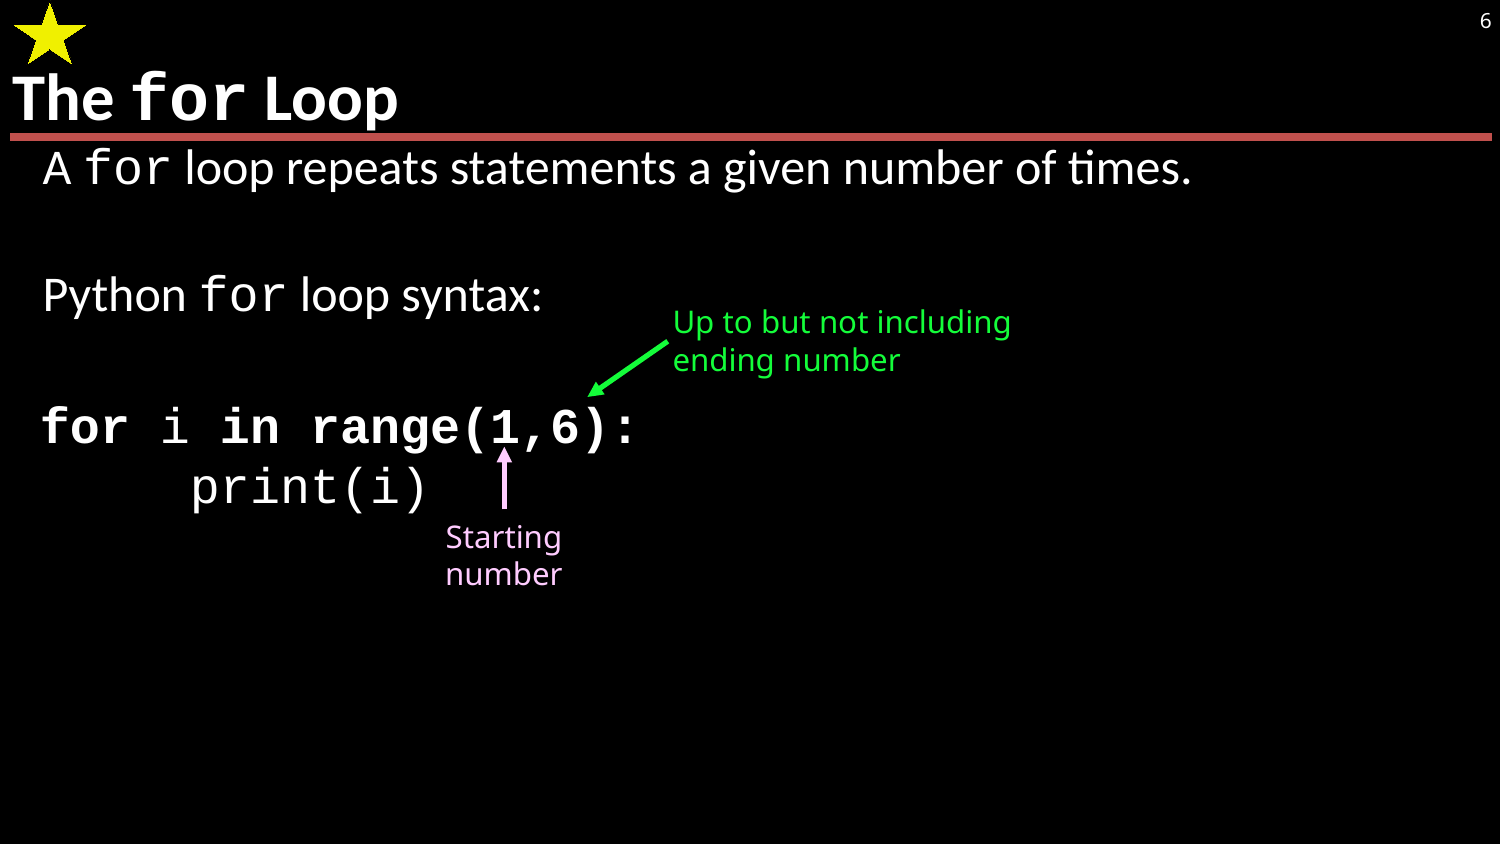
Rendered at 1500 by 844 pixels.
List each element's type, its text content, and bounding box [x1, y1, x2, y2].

text_box for i in range(1,6): print(i) [32, 385, 1405, 521]
title The for Loop [11, 0, 1489, 133]
text_box [12, 0, 88, 66]
slide_number 6 [1489, 0, 1500, 41]
list A for loop repeats statements a given number of times. Python for loop syntax: [9, 133, 1493, 835]
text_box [587, 294, 1010, 398]
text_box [378, 446, 630, 562]
